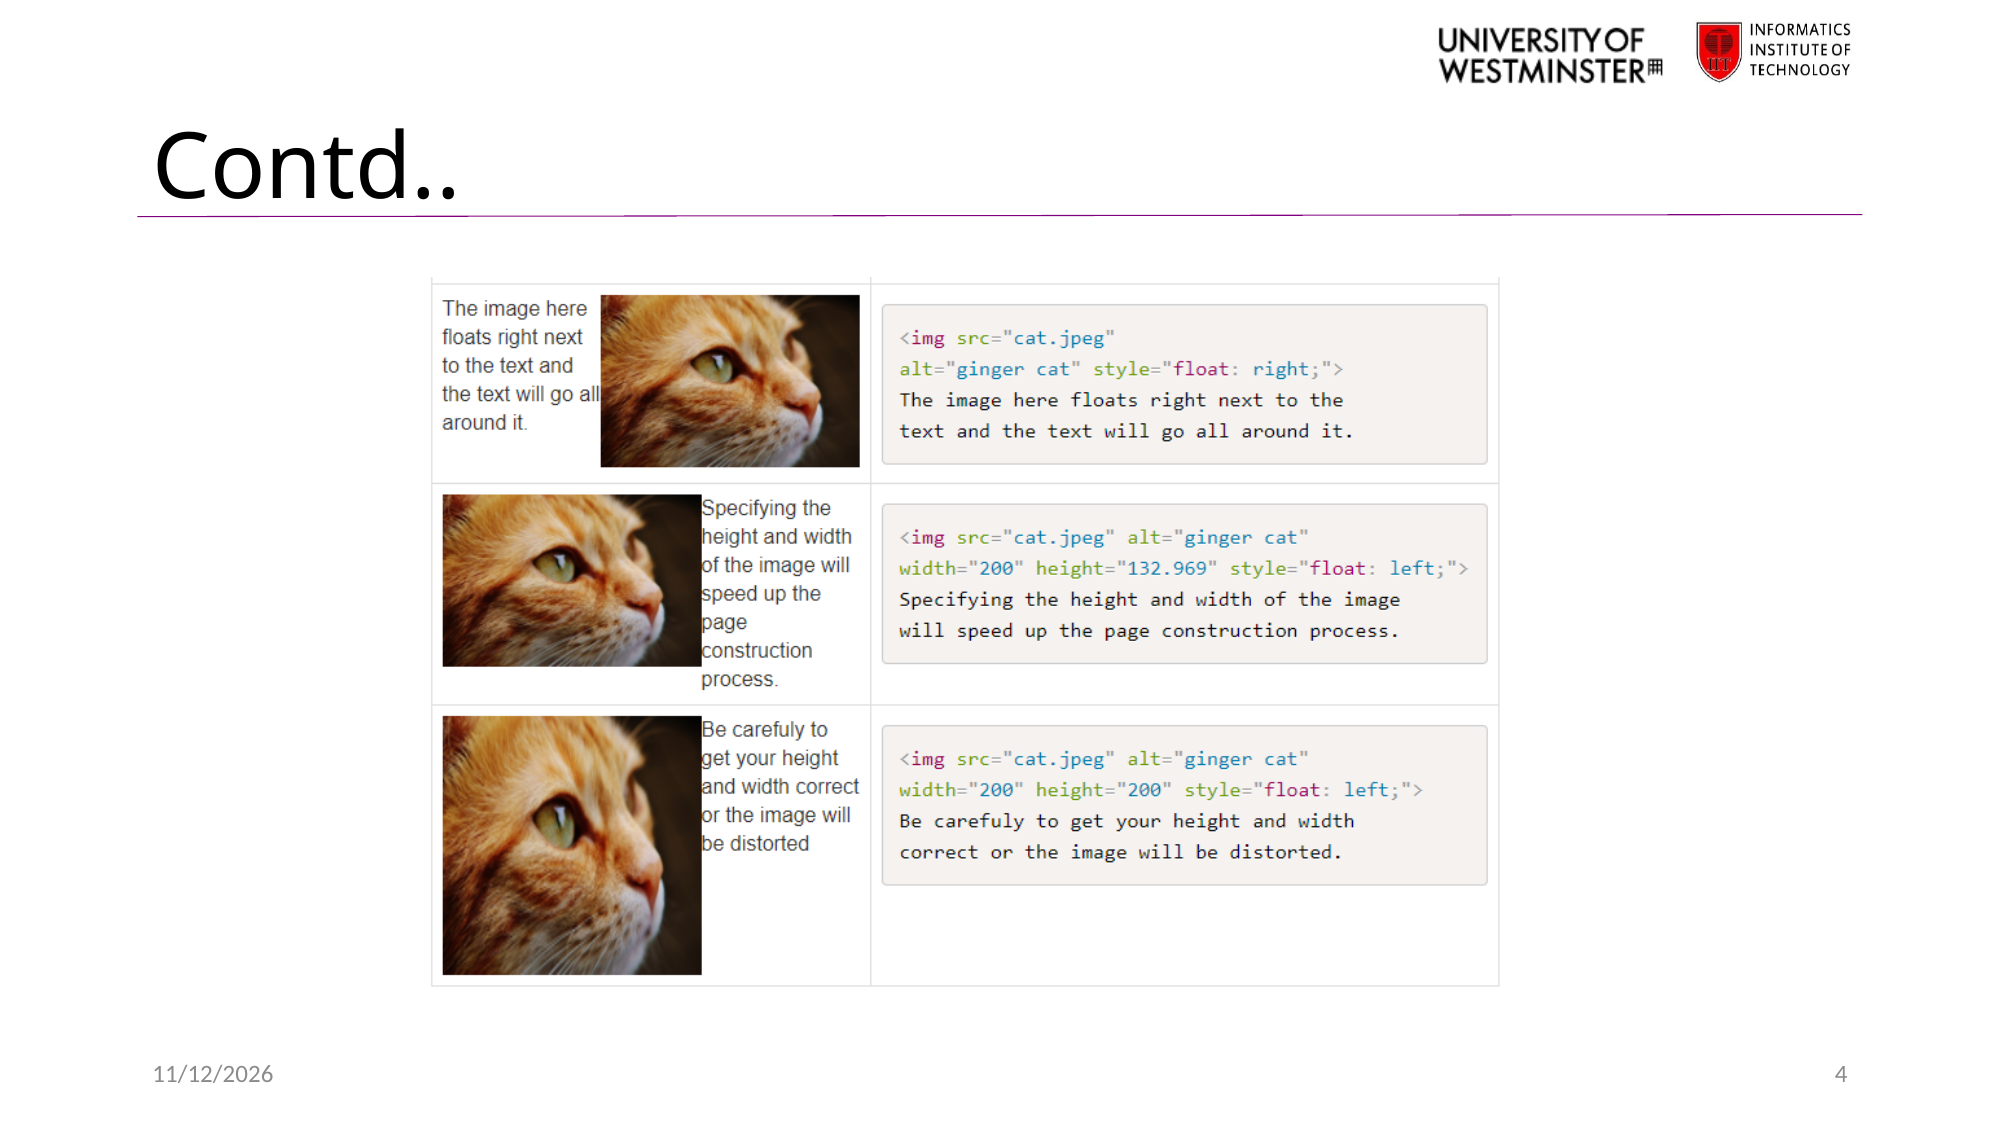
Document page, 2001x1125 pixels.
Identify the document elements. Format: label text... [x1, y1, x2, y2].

slide_number 4 [1412, 1042, 1863, 1103]
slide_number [137, 1042, 588, 1103]
title Contd.. [137, 59, 1863, 278]
picture [1425, 5, 1863, 59]
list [417, 277, 1510, 992]
